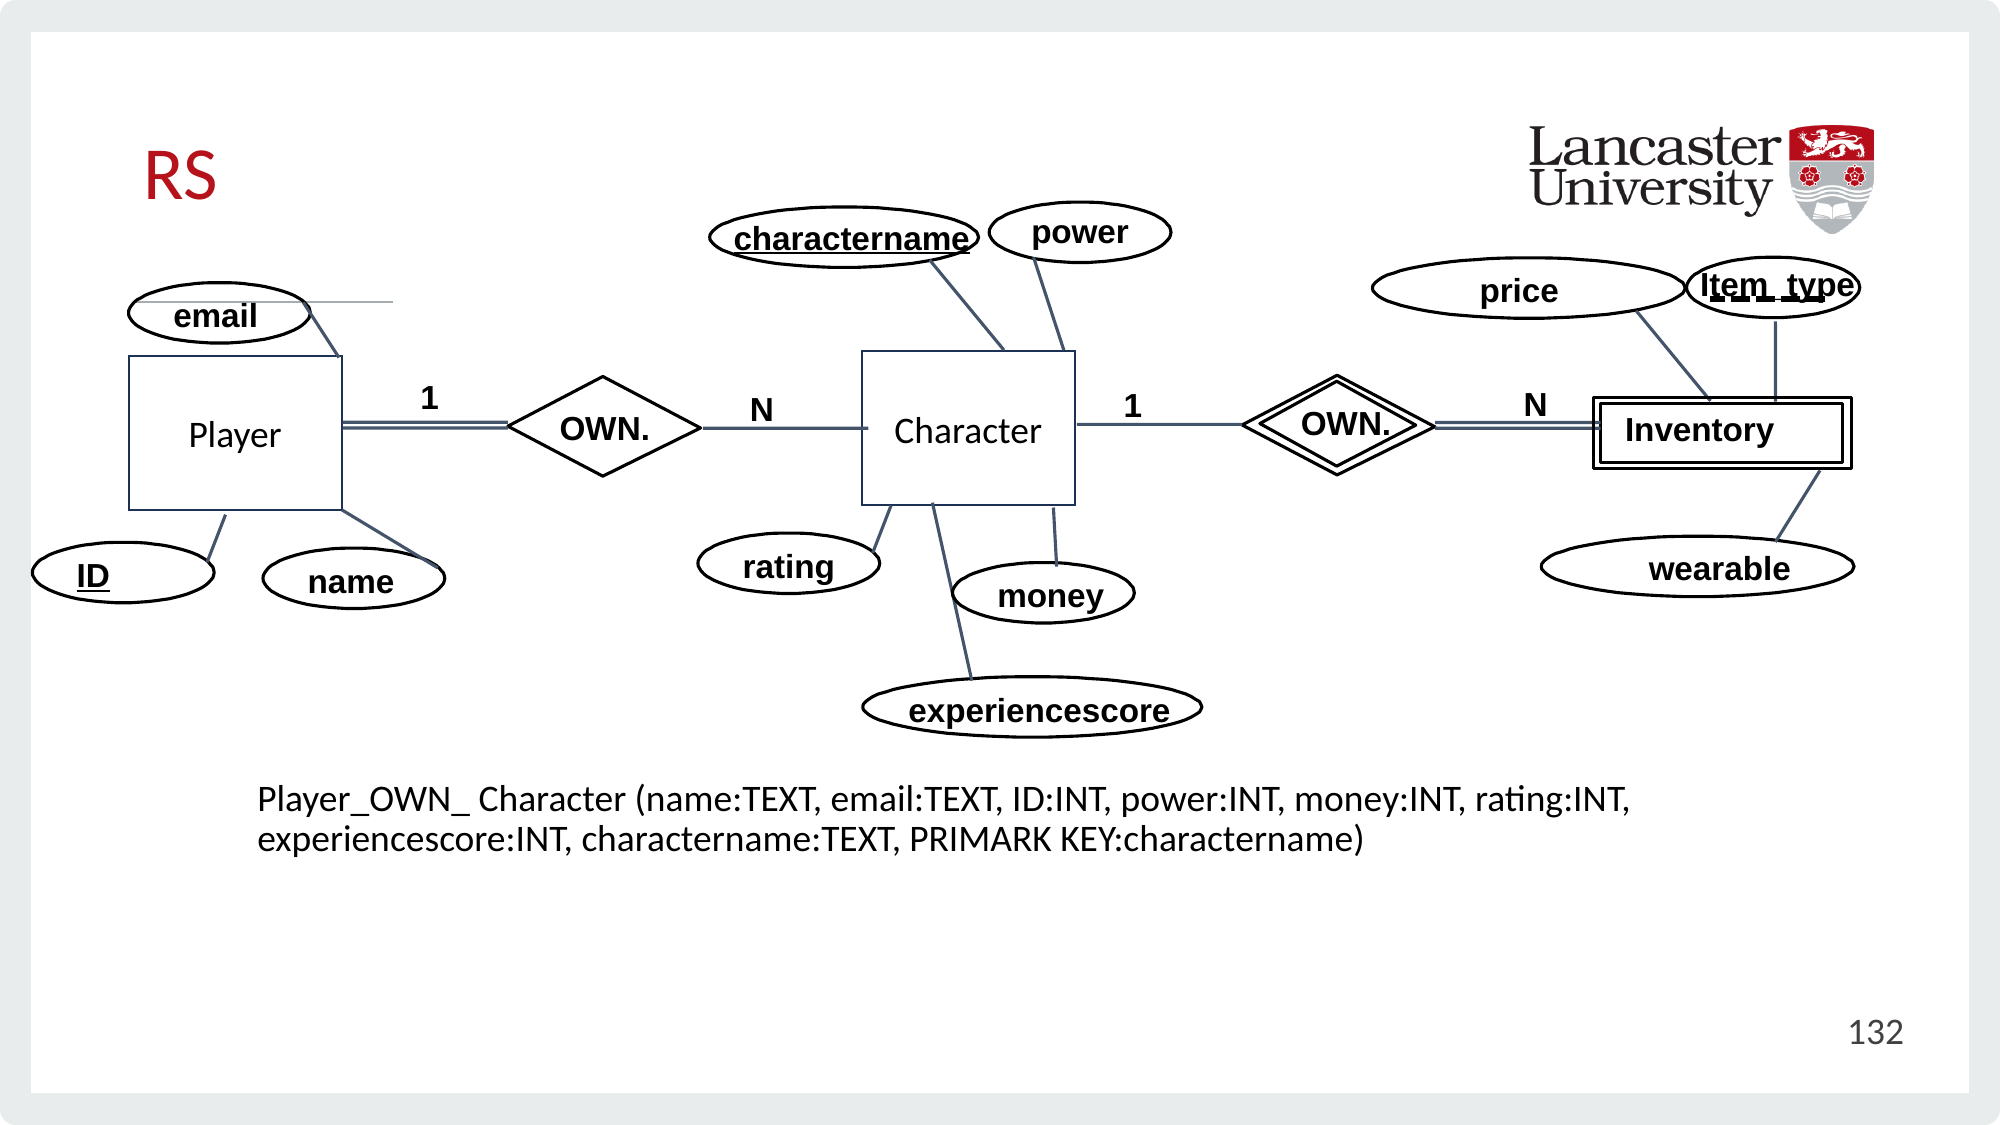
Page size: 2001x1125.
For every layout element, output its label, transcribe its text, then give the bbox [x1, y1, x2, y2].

text_box [952, 570, 982, 615]
text_box [995, 562, 1056, 567]
text_box [972, 676, 1120, 681]
text_box [1287, 449, 1390, 475]
text_box [1372, 257, 1686, 319]
text_box [507, 407, 544, 446]
text_box OWN. [544, 400, 666, 455]
text_box Player [128, 355, 343, 511]
text_box OWN. [1362, 394, 1407, 419]
text_box price [1464, 261, 1574, 316]
text_box [742, 533, 835, 537]
text_box [989, 210, 1016, 254]
text_box [666, 409, 701, 445]
text_box [128, 290, 158, 336]
text_box [410, 554, 445, 603]
text_box OWN. [1372, 431, 1407, 449]
text_box [1407, 412, 1435, 441]
text_box email [158, 287, 274, 342]
text_box Character [861, 350, 1076, 506]
text_box N [1508, 376, 1563, 431]
text_box [1145, 211, 1172, 254]
text_box [274, 288, 311, 337]
slide_number 132 [1468, 999, 1919, 1060]
text_box ID [61, 547, 125, 602]
text_box OWN. [1286, 439, 1304, 449]
list Player_OWN_ Character (name:TEXT, email:TEXT, ID:INT, power:INT, money:INT, rating:INT, experiencescore:INT, charactername:TEXT, PRIMARK KEY:charactername) Inventory_OWN(item_type:INT, price:INT, wearable:BOOLEAN, charactername:TEXT, FOREIGN KEY: charactername REFERENCING Player_OWN_ Character, ON DELETE CASCADE, item_type is UNIQUE, PRIMARY KEY{item_type,charactername} ) [242, 771, 1852, 1125]
text_box [1718, 311, 1828, 318]
text_box Item_type [1685, 255, 1871, 311]
text_box experiencescore [893, 681, 1186, 736]
text_box [709, 226, 718, 248]
text_box name [292, 552, 410, 608]
text_box [74, 542, 215, 603]
text_box OWN. [1286, 394, 1311, 408]
text_box [1120, 576, 1135, 609]
text_box [1301, 375, 1373, 394]
text_box [1807, 544, 1855, 589]
text_box [1186, 694, 1202, 720]
text_box [308, 548, 400, 552]
text_box [1593, 397, 1852, 469]
text_box rating [727, 537, 850, 593]
text_box charactername [718, 209, 986, 265]
text_box [862, 689, 893, 725]
text_box 1 [1108, 376, 1158, 432]
title RS [128, 78, 1482, 279]
text_box [697, 541, 727, 586]
text_box [562, 455, 646, 477]
text_box money [982, 567, 1120, 622]
text_box [557, 376, 648, 400]
text_box [850, 540, 880, 586]
text_box wearable [1633, 539, 1807, 595]
text_box [1541, 536, 1765, 594]
text_box [263, 556, 292, 601]
text_box 1 [405, 369, 454, 424]
text_box [32, 550, 61, 595]
text_box [1034, 258, 1129, 263]
text_box [171, 282, 267, 287]
text_box N [734, 380, 789, 436]
text_box [1057, 562, 1091, 567]
text_box power [1016, 202, 1145, 258]
text_box [1242, 401, 1286, 449]
text_box [1259, 381, 1416, 467]
